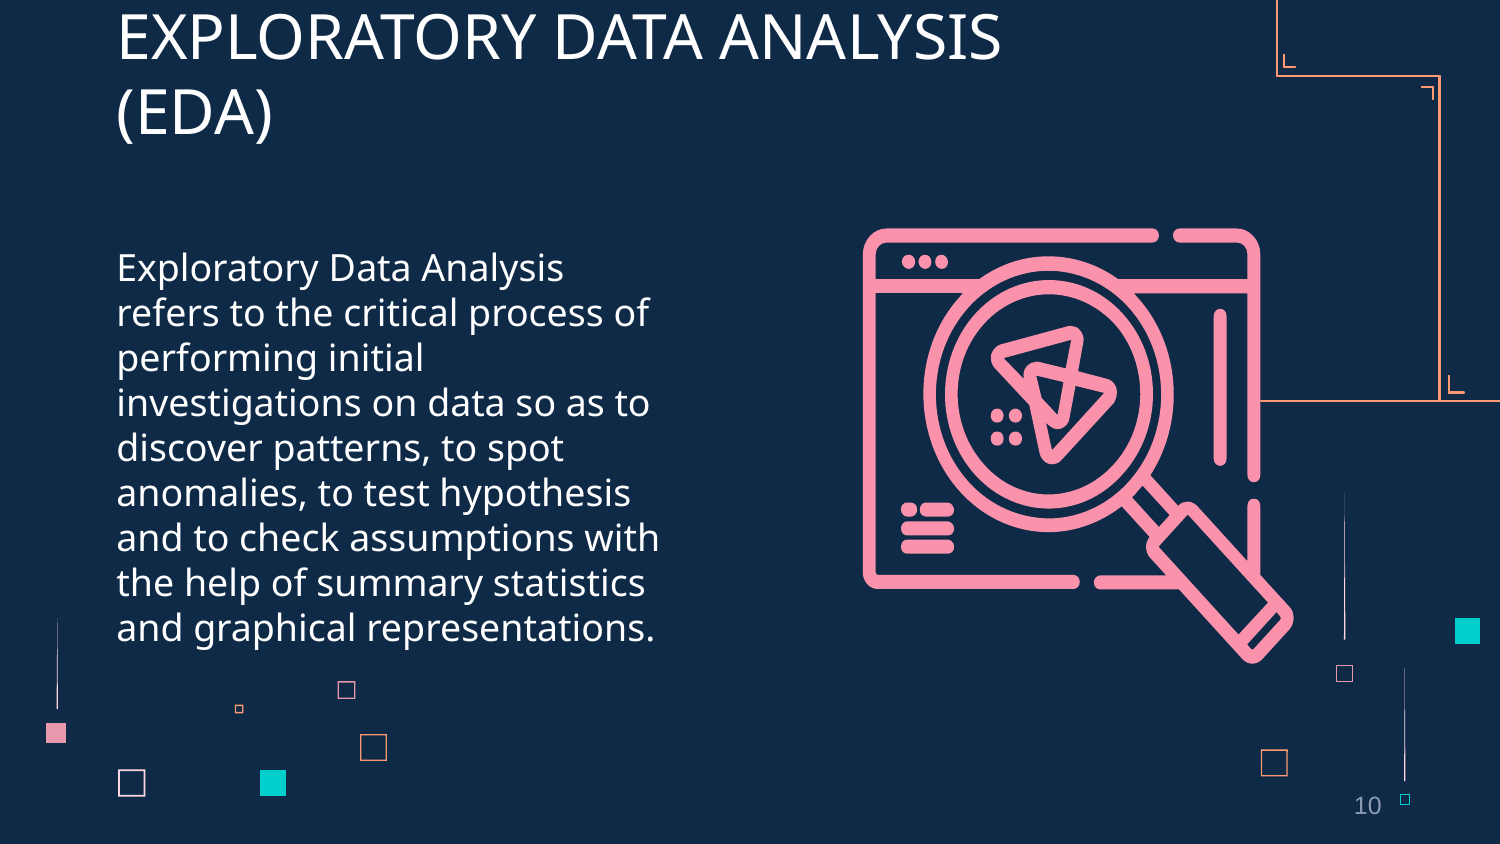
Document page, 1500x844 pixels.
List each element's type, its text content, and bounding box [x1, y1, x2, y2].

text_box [862, 228, 1296, 664]
title EXPLORATORY DATA ANALYSIS (EDA) [101, 67, 1043, 163]
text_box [1260, 0, 1500, 402]
list Exploratory Data Analysis refers to the critical process of performing initial investigations on data so as to discover patterns, to spot anomalies, to test hypothesis and to check assumptions with the help of summary statistics and graphical representations. [101, 228, 682, 619]
slide_number 10 [1059, 782, 1397, 828]
